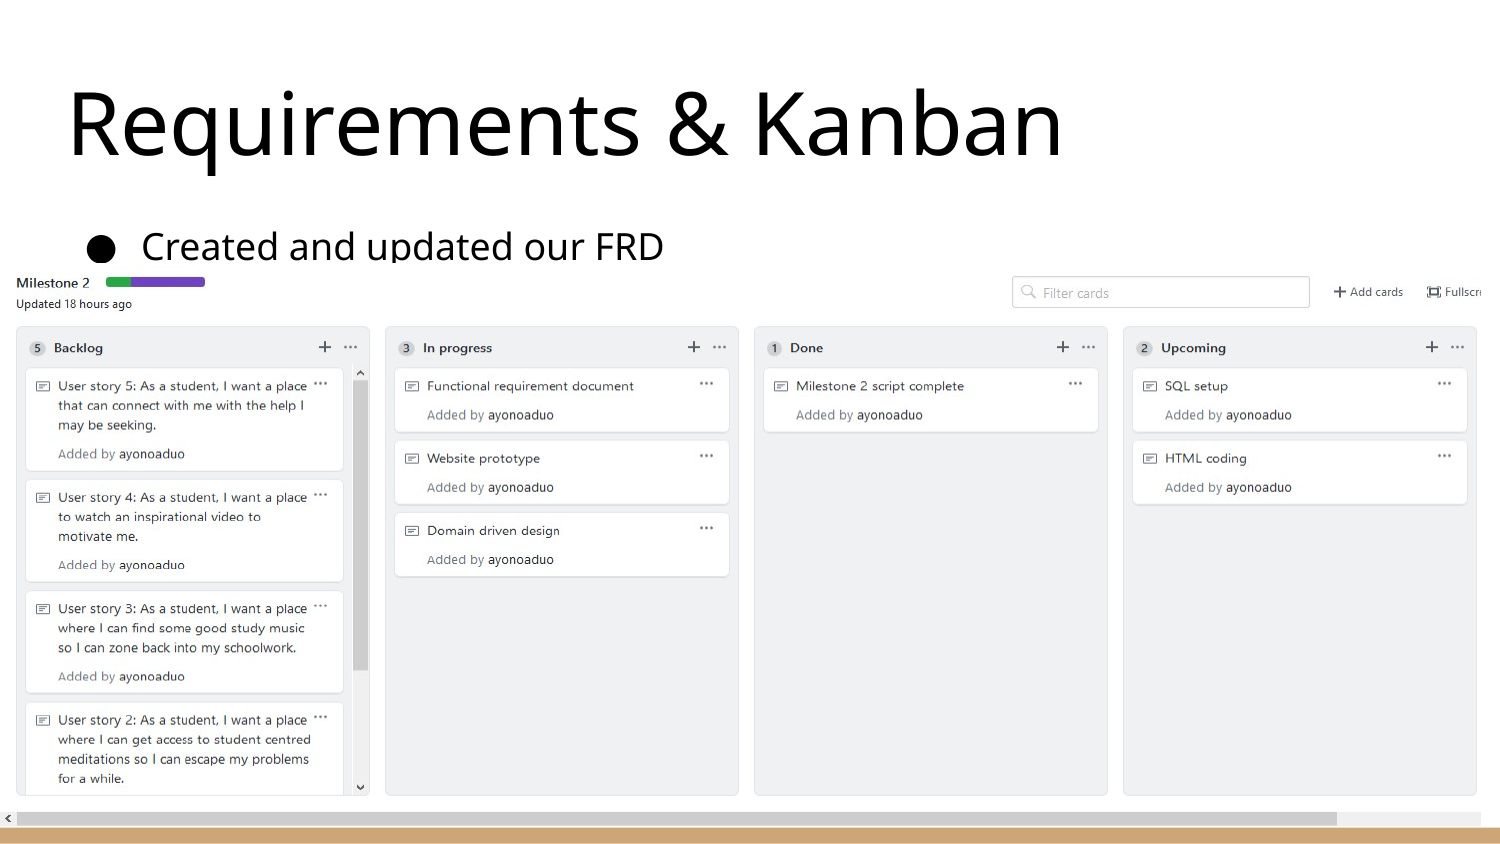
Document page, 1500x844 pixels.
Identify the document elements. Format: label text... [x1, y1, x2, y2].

title Requirements & Kanban [51, 51, 1449, 189]
list Created and updated our FRD [51, 200, 1449, 261]
picture [0, 263, 1481, 827]
